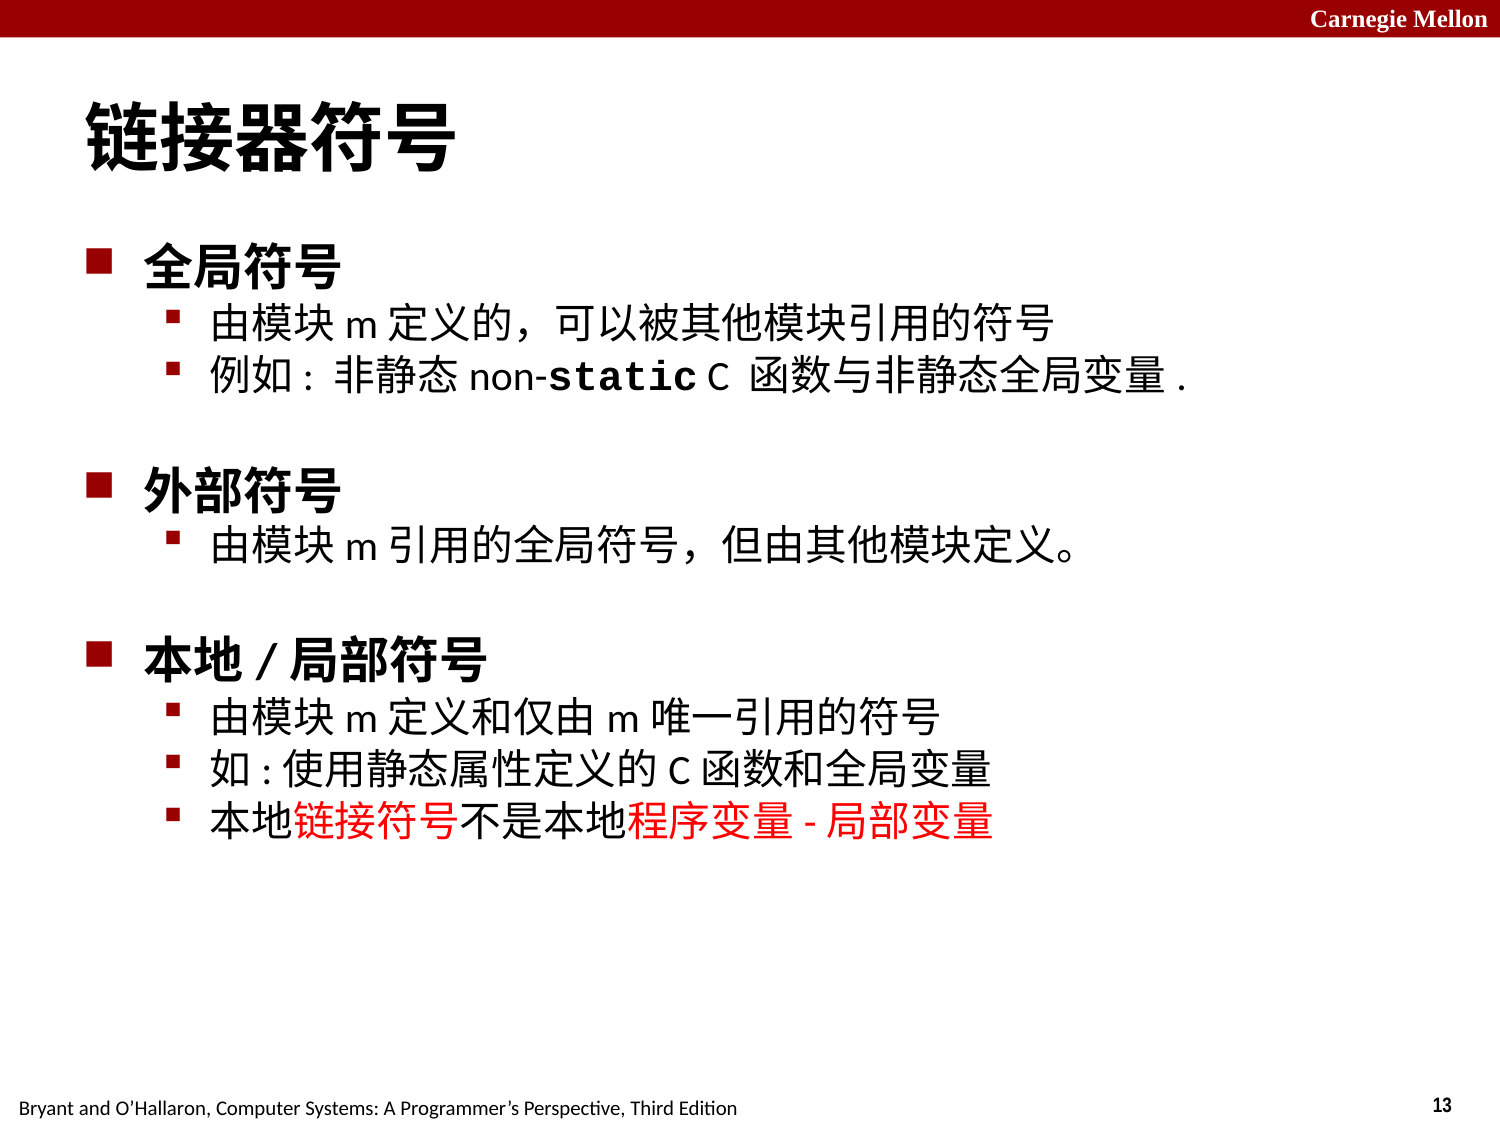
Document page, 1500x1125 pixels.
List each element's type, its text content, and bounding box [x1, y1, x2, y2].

list 全局符号 由模块m定义的，可以被其他模块引用的符号 例如: 非静态non-static C 函数与非静态全局变量. 外部符号 由模块m引用的全局符号，但由其他模块定义。 本地/局部符号 由模块m定义和仅由m唯一引用的符号 如:使用静态属性定义的C函数和全局变量 本地链接符号不是本地程序变量-局部变量 [72, 237, 1476, 988]
title 链接器符号 [68, 71, 1500, 201]
